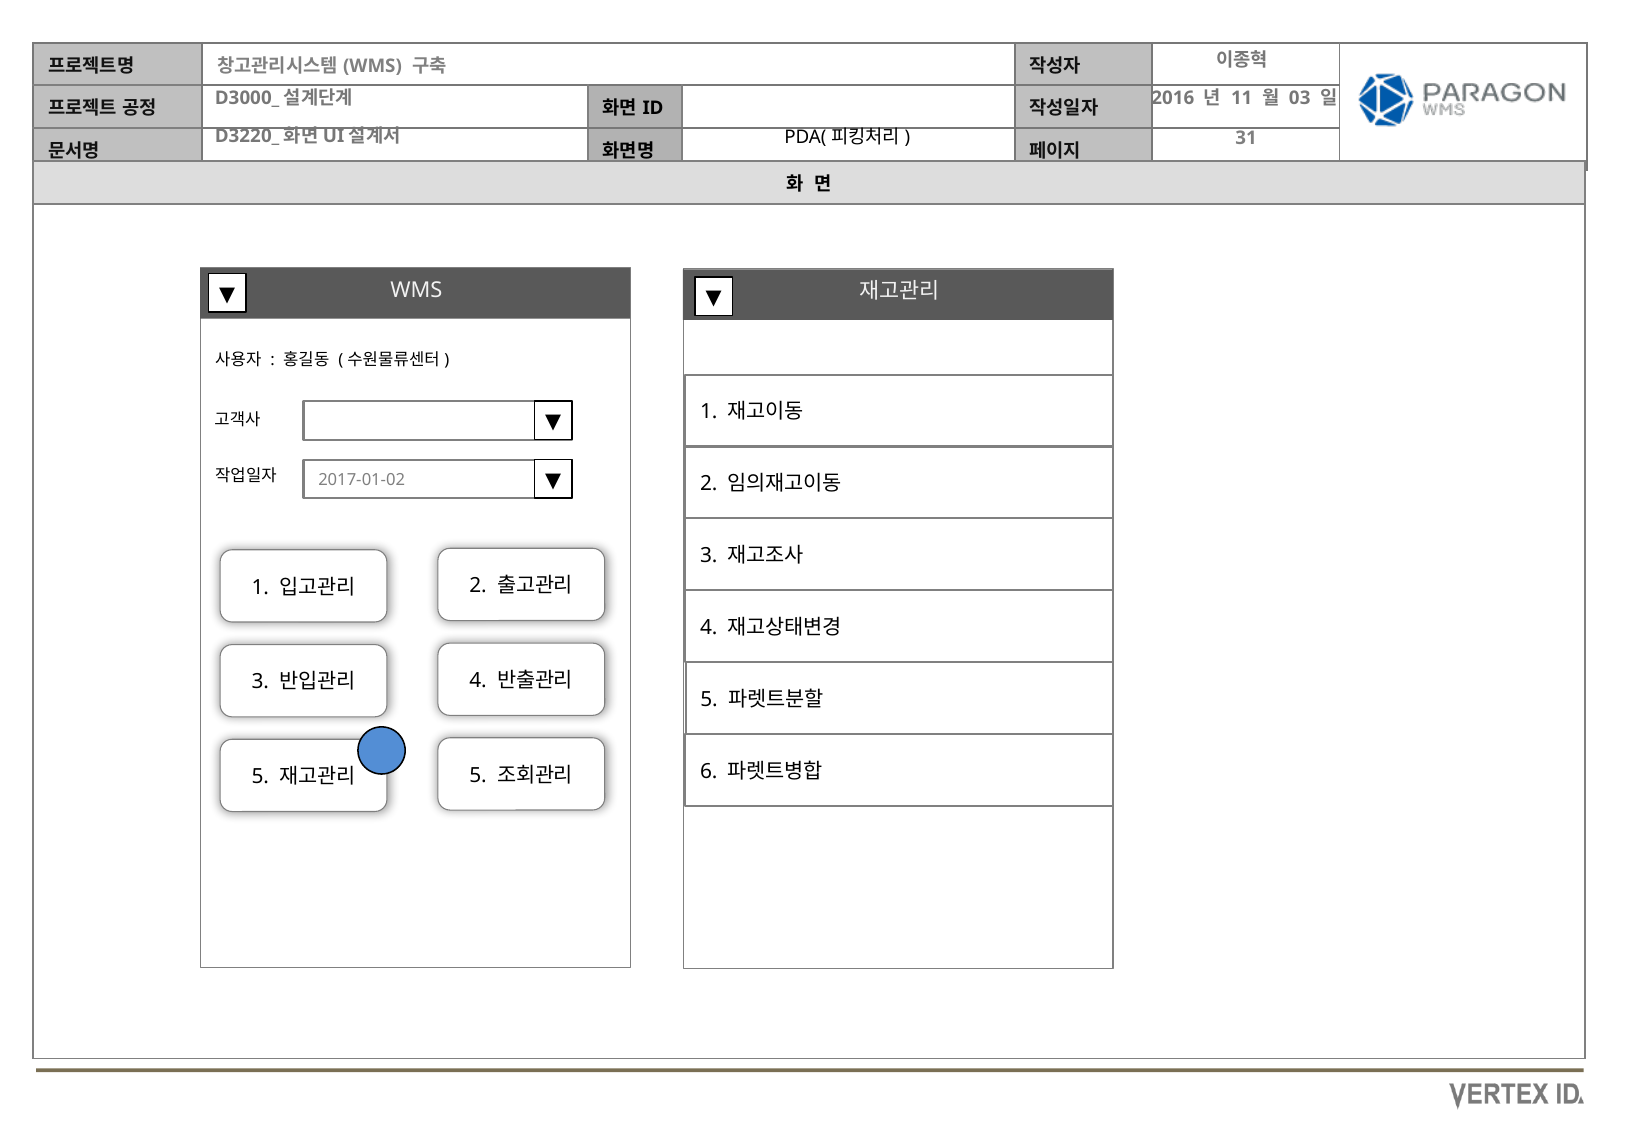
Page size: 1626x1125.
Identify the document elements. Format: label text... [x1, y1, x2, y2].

table_cell [214, 543, 397, 631]
text_box 2017-01-02 [301, 458, 574, 500]
table_cell [214, 733, 397, 820]
table_cell [432, 636, 614, 722]
text_box 2. 출고관리 [435, 546, 607, 623]
text_box [198, 266, 632, 321]
text_box 3. 반입관리 [218, 642, 390, 719]
text_box [301, 399, 574, 442]
table_cell [432, 730, 614, 817]
text_box ▼ [694, 276, 733, 316]
text_box 1. 재고이동 [683, 373, 1115, 444]
table_cell [214, 637, 397, 724]
text_box [357, 726, 406, 775]
text_box 5. 재고관리 [218, 737, 390, 814]
text_box [681, 322, 1115, 970]
text_box 3. 재고조사 [683, 516, 1115, 588]
text_box ▼ [208, 273, 247, 312]
picture [1354, 72, 1572, 129]
table_cell [432, 542, 614, 629]
text_box 재고관리 [685, 269, 1114, 311]
text_box 4. 재고상태변경 [683, 588, 1115, 660]
text_box 2. 임의재고이동 [683, 444, 1115, 516]
text_box 작업일자 [200, 457, 292, 492]
text_box 4. 반출관리 [435, 641, 607, 718]
text_box 2016 년 11 월 03 일 [1126, 78, 1363, 116]
text_box [199, 321, 632, 969]
text_box PDA(피킹처리) [683, 117, 1011, 155]
text_box 고객사 [199, 401, 276, 436]
text_box WMS [202, 268, 631, 310]
text_box 1. 입고관리 [218, 547, 390, 625]
text_box 5. 조회관리 [435, 735, 607, 813]
text_box 5. 파렛트분할 [683, 660, 1115, 732]
text_box 사용자 : 홍길동 (수원물류센터) [200, 340, 469, 376]
text_box [681, 267, 1115, 322]
text_box ▼ [534, 401, 573, 440]
text_box 6. 파렛트병합 [683, 732, 1115, 808]
text_box 이종혁 [1123, 39, 1361, 78]
text_box ▼ [534, 459, 573, 499]
